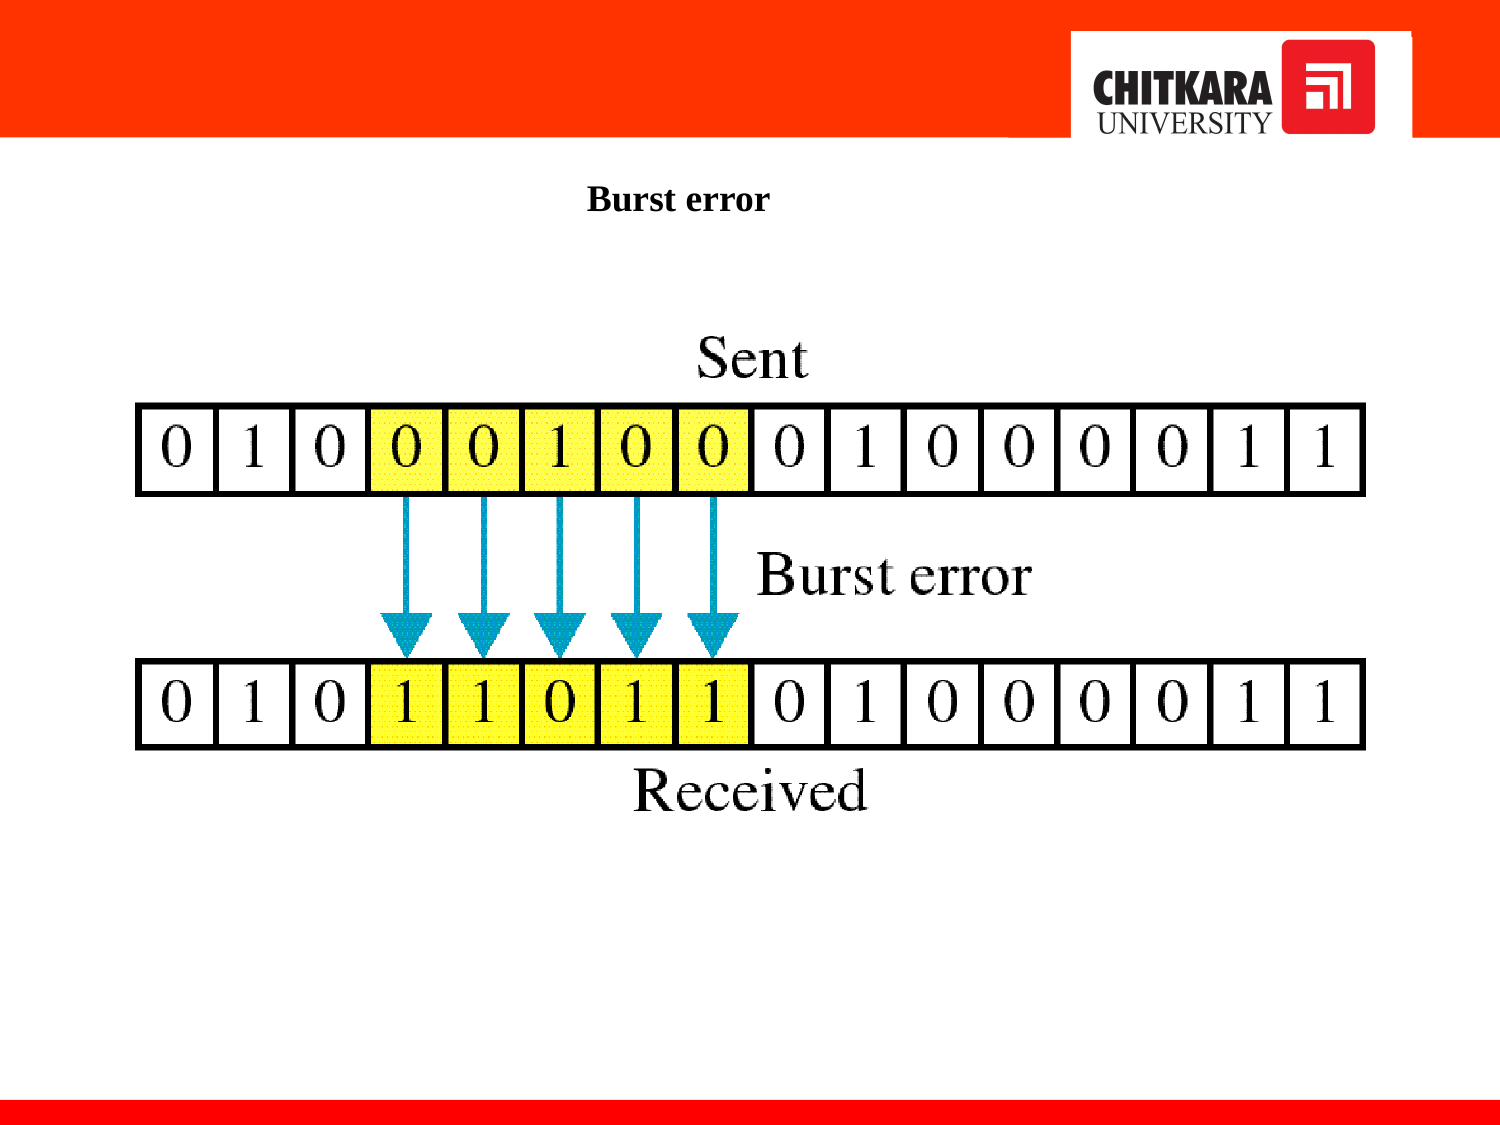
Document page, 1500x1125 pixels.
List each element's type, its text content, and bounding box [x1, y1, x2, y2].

picture [1074, 37, 1390, 138]
text_box Burst error [572, 166, 928, 227]
picture [135, 320, 1367, 826]
